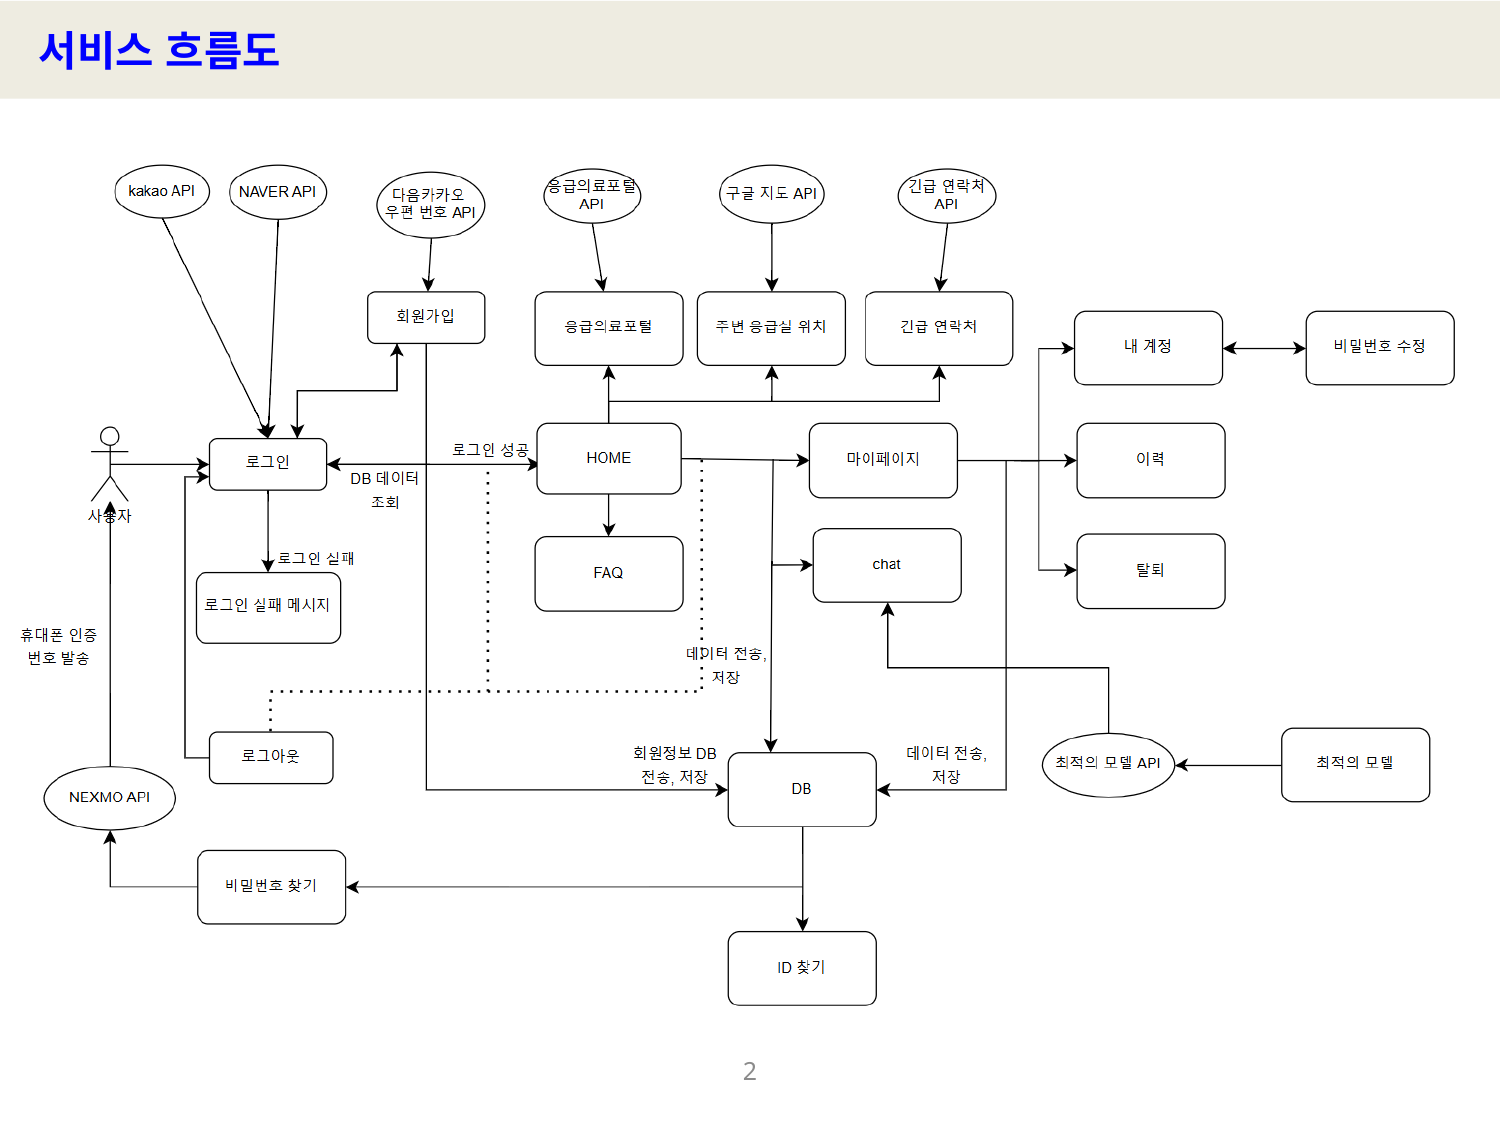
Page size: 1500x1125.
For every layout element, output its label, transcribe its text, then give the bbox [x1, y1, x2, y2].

picture [0, 117, 1500, 1034]
title 서비스 흐름도 [23, 7, 1067, 90]
text_box [0, 0, 1500, 99]
slide_number 2 [23, 1042, 1477, 1103]
